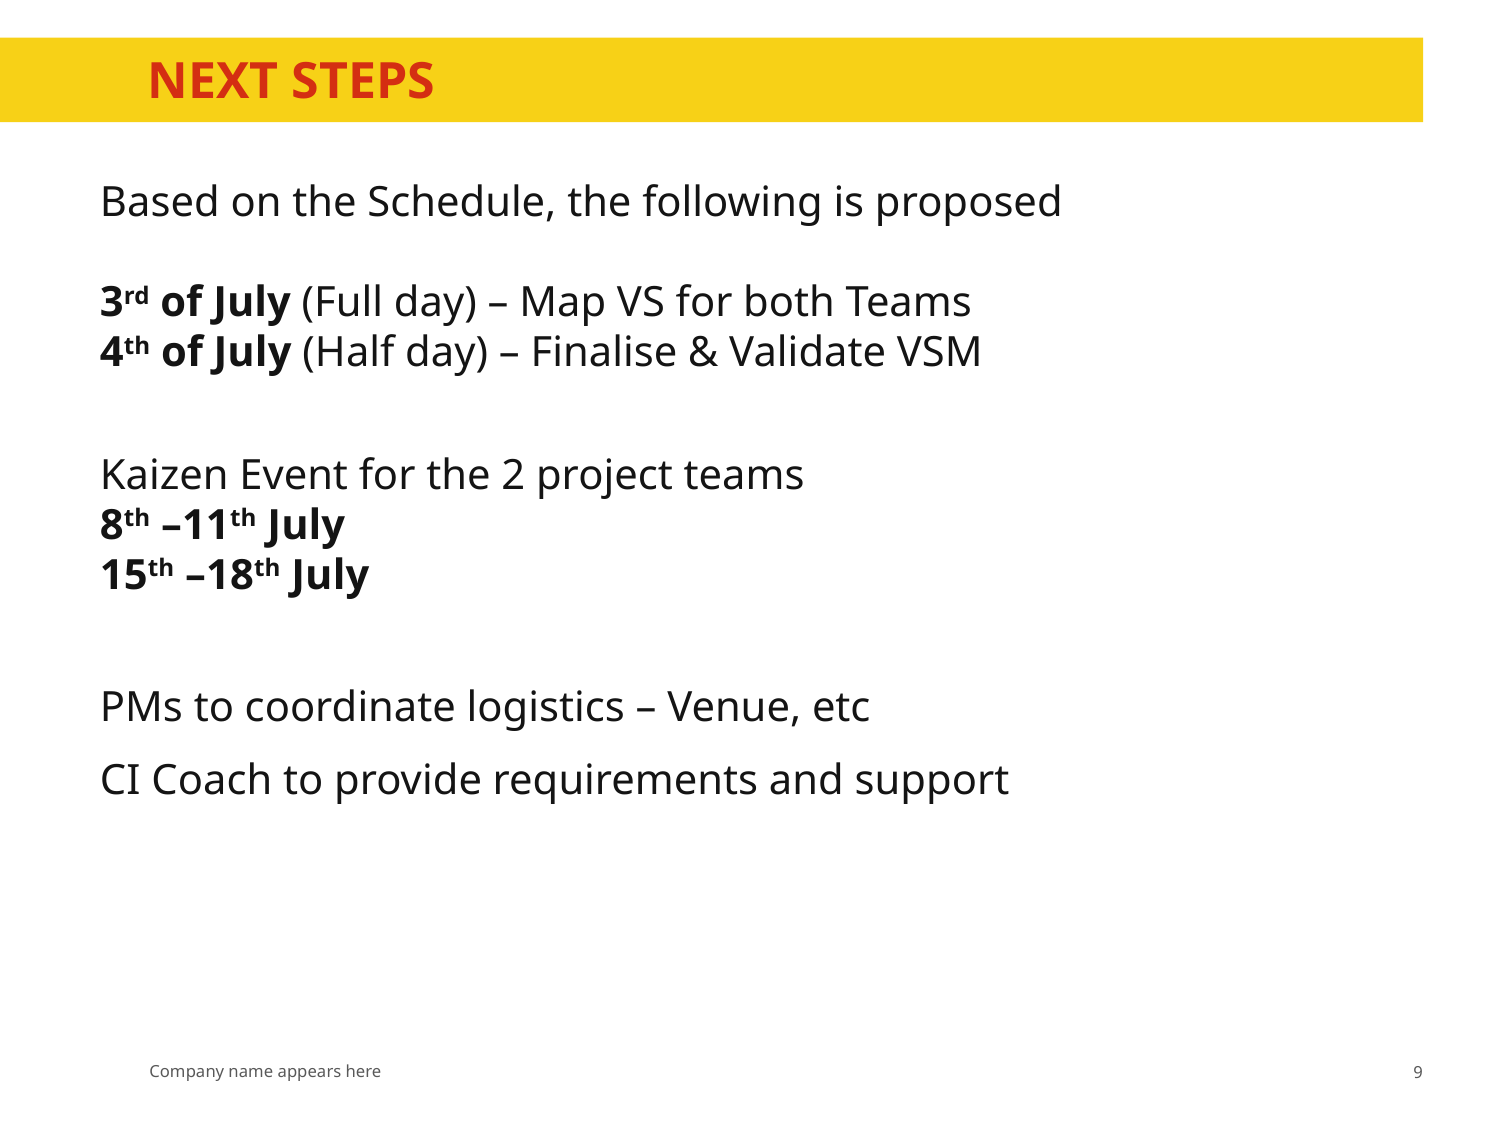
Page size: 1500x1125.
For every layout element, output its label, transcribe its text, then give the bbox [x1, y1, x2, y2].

list Based on the Schedule, the following is proposed 3rd of July (Full day) – Map VS for both Teams 4th of July (Half day) – Finalise & Validate VSM Kaizen Event for the 2 project teams 8th –11th July 15th –18th July PMs to coordinate logistics – Venue, etc CI Coach to provide requirements and support [99, 174, 1313, 1008]
title NEXT STEPS [147, 48, 1412, 118]
slide_number 9 [1378, 1061, 1424, 1090]
